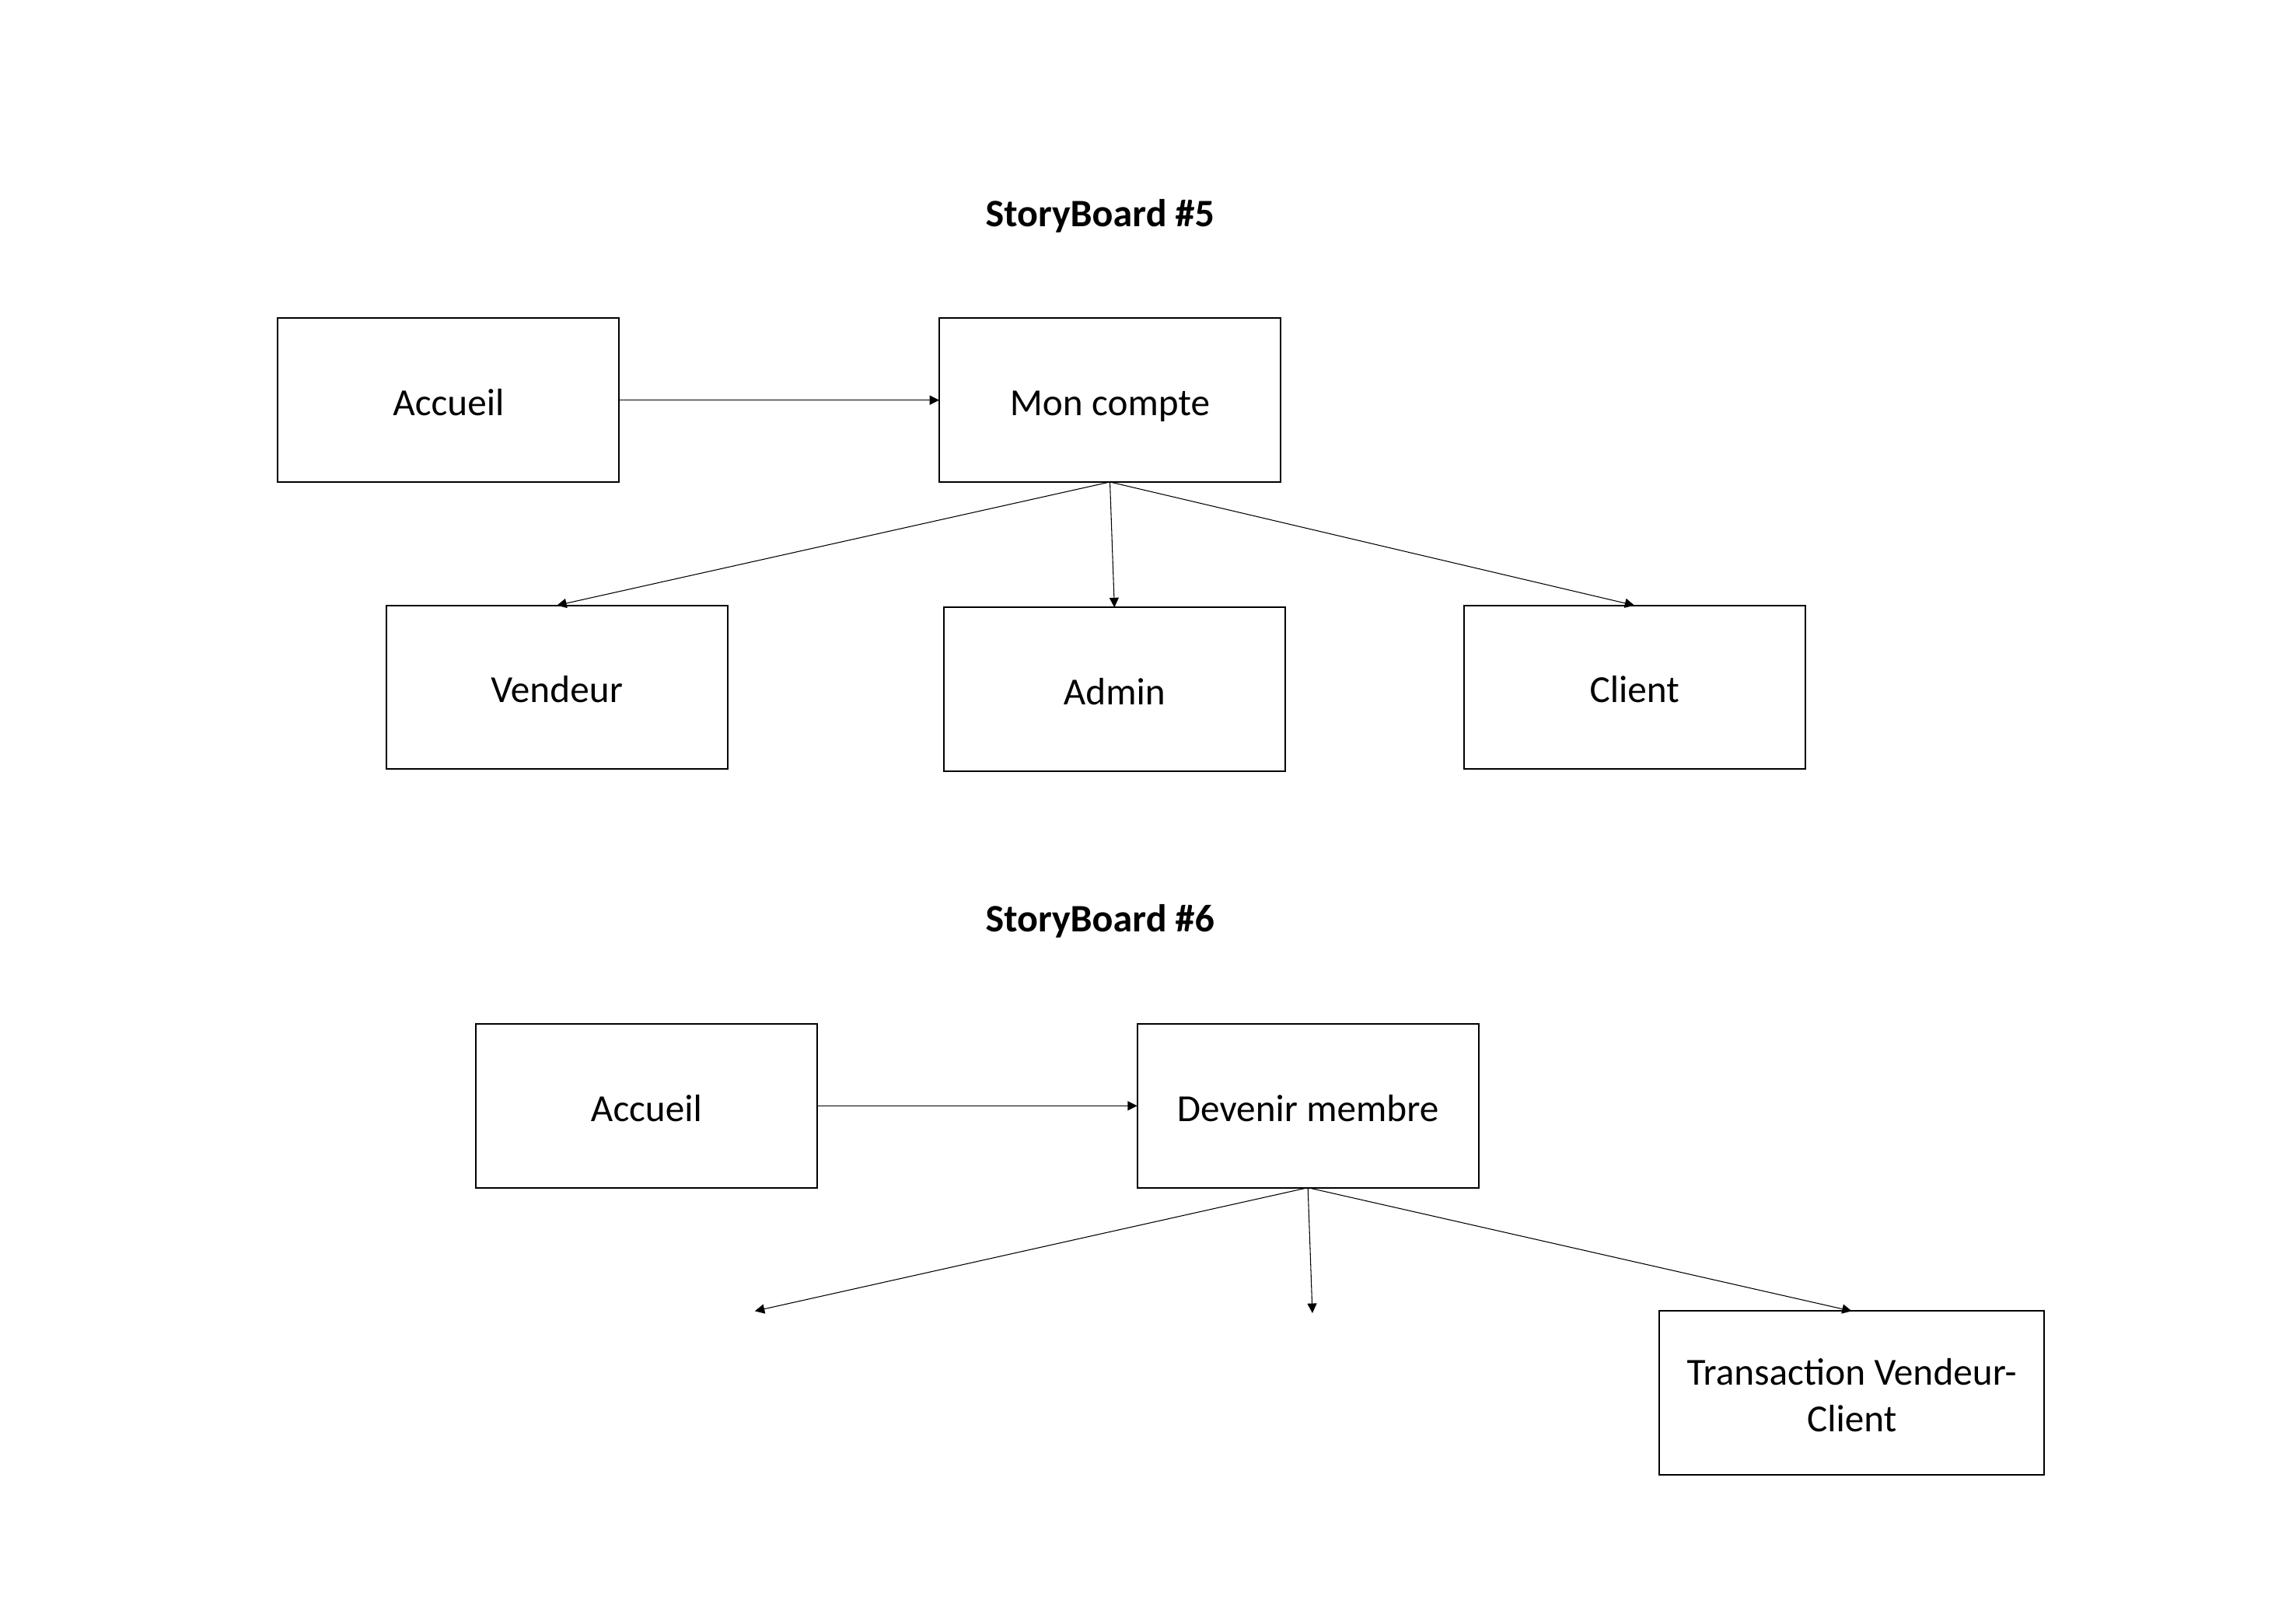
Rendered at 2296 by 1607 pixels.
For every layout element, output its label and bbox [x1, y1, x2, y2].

text_box [278, 181, 2045, 1475]
